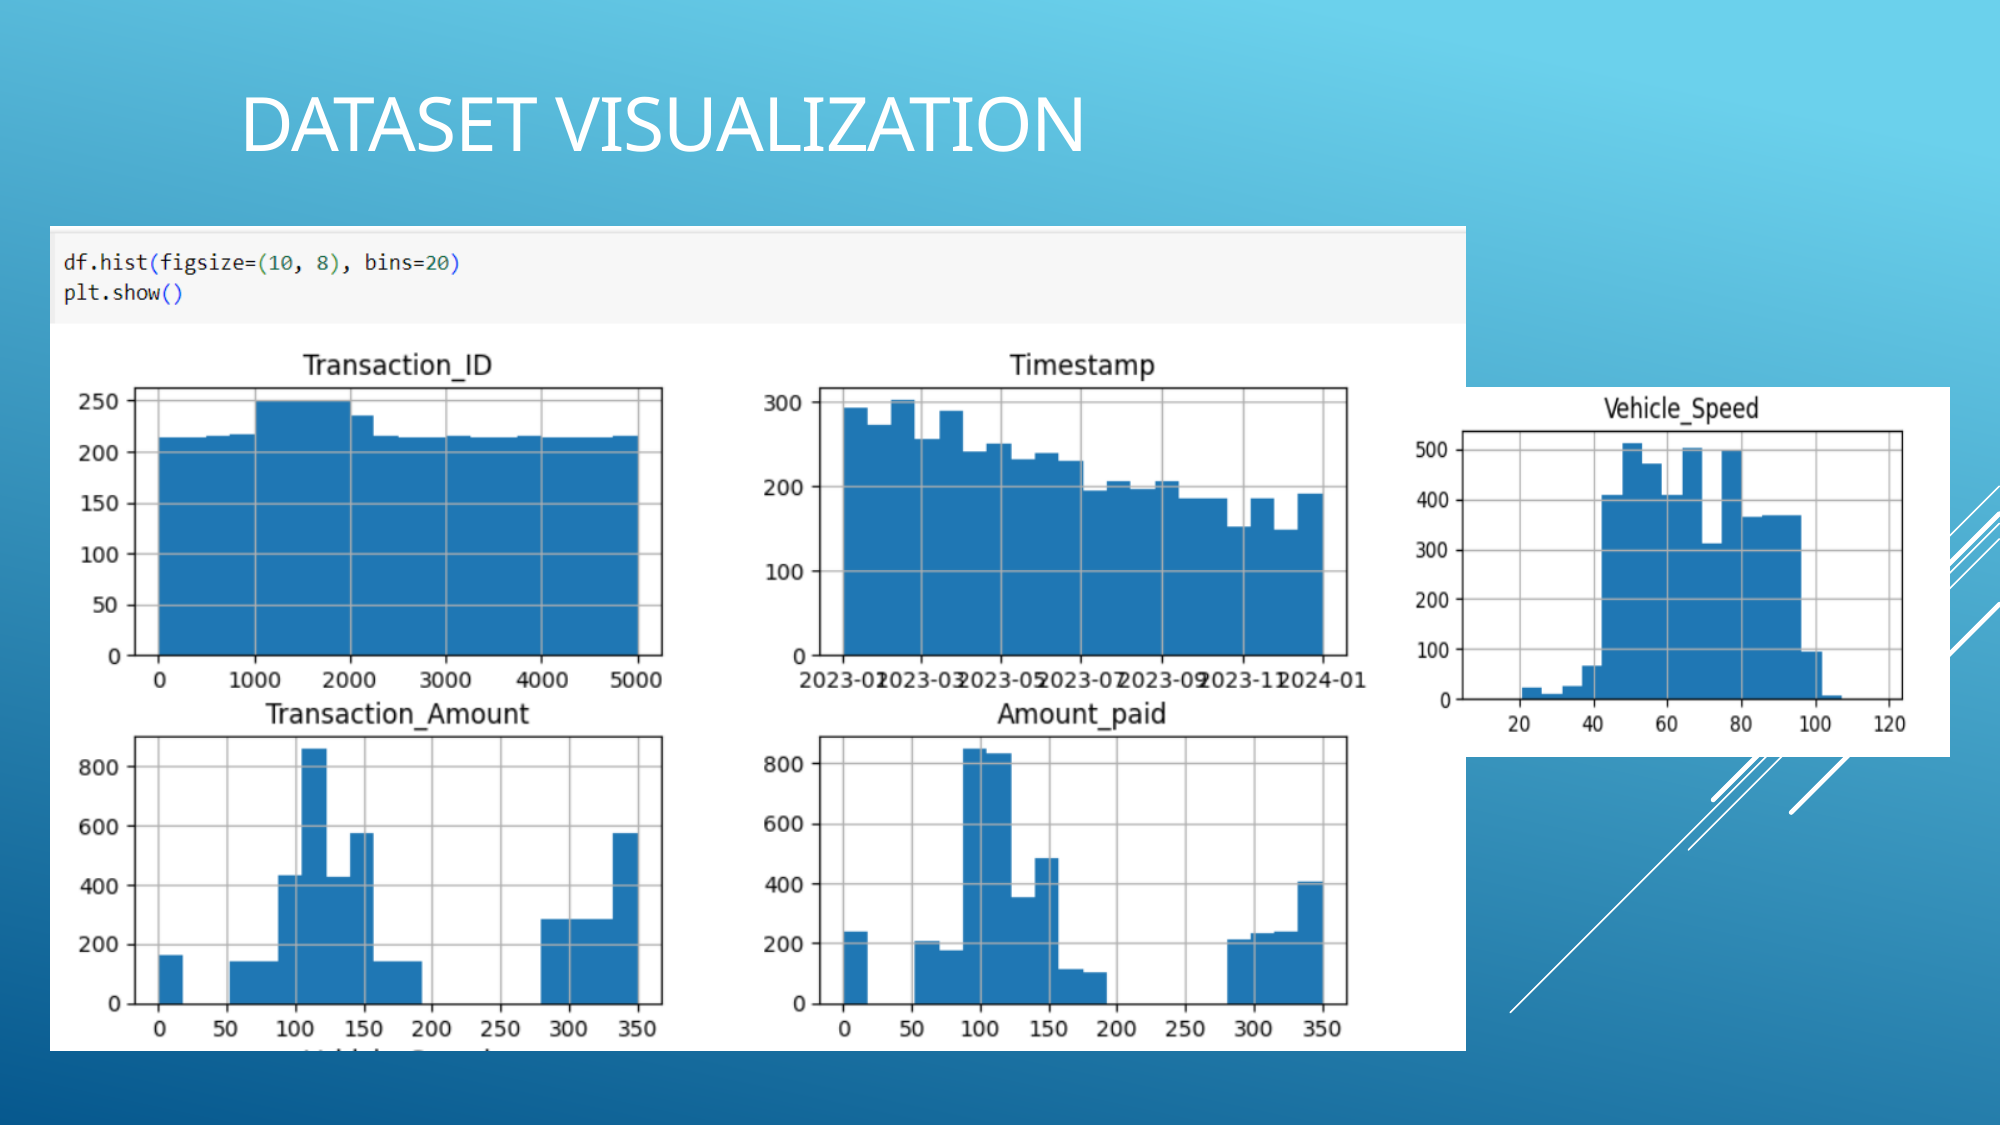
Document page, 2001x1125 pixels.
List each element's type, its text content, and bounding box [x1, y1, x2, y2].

picture [49, 226, 1951, 1051]
title Dataset visualization [237, 25, 1638, 216]
